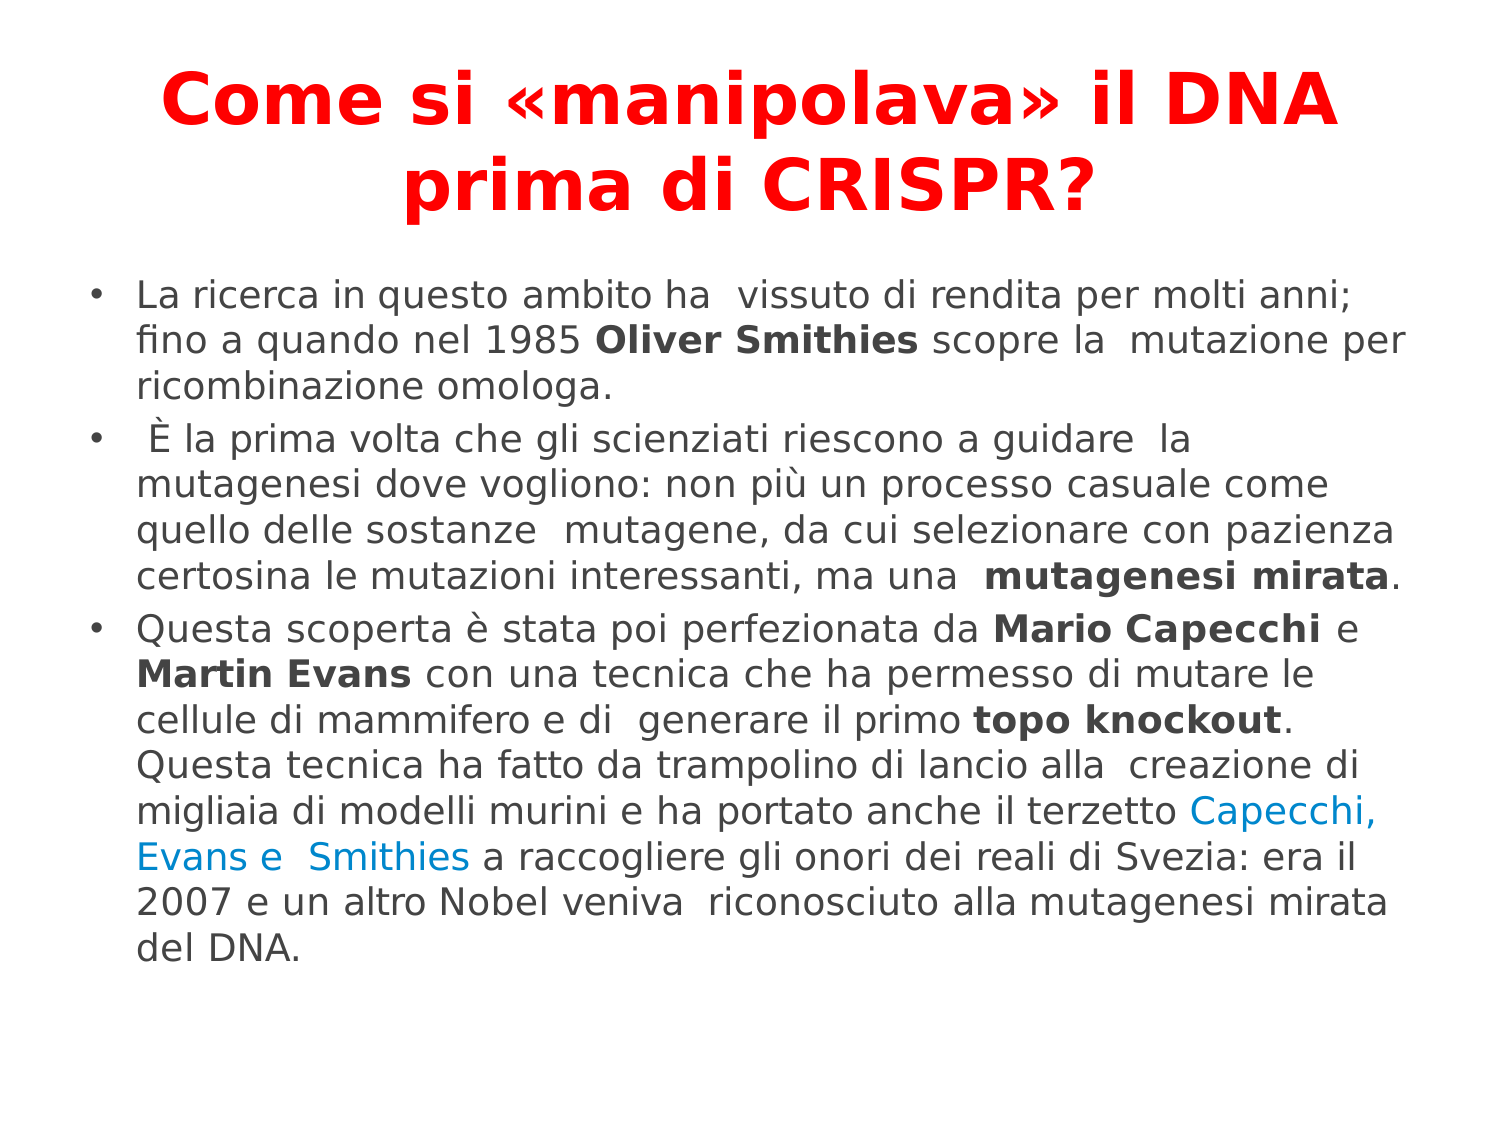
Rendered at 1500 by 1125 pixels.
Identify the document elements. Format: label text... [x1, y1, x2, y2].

list La ricerca in questo ambito ha vissuto di rendita per molti anni; ﬁno a quando nel 1985 Oliver Smithies scopre la mutazione per ricombinazione omologa. È la prima volta che gli scienziati riescono a guidare la mutagenesi dove vogliono: non più un processo casuale come quello delle sostanze mutagene, da cui selezionare con pazienza certosina le mutazioni interessanti, ma una mutagenesi mirata. Questa scoperta è stata poi perfezionata da Mario Capecchi e Martin Evans con una tecnica che ha permesso di mutare le cellule di mammifero e di generare il primo topo knockout. Questa tecnica ha fatto da trampolino di lancio alla creazione di migliaia di modelli murini e ha portato anche il terzetto Capecchi, Evans e Smithies a raccogliere gli onori dei reali di Svezia: era il 2007 e un altro Nobel veniva riconosciuto alla mutagenesi mirata del DNA. [75, 262, 1425, 1005]
title Come si «manipolava» il DNA prima di CRISPR? [75, 45, 1425, 233]
